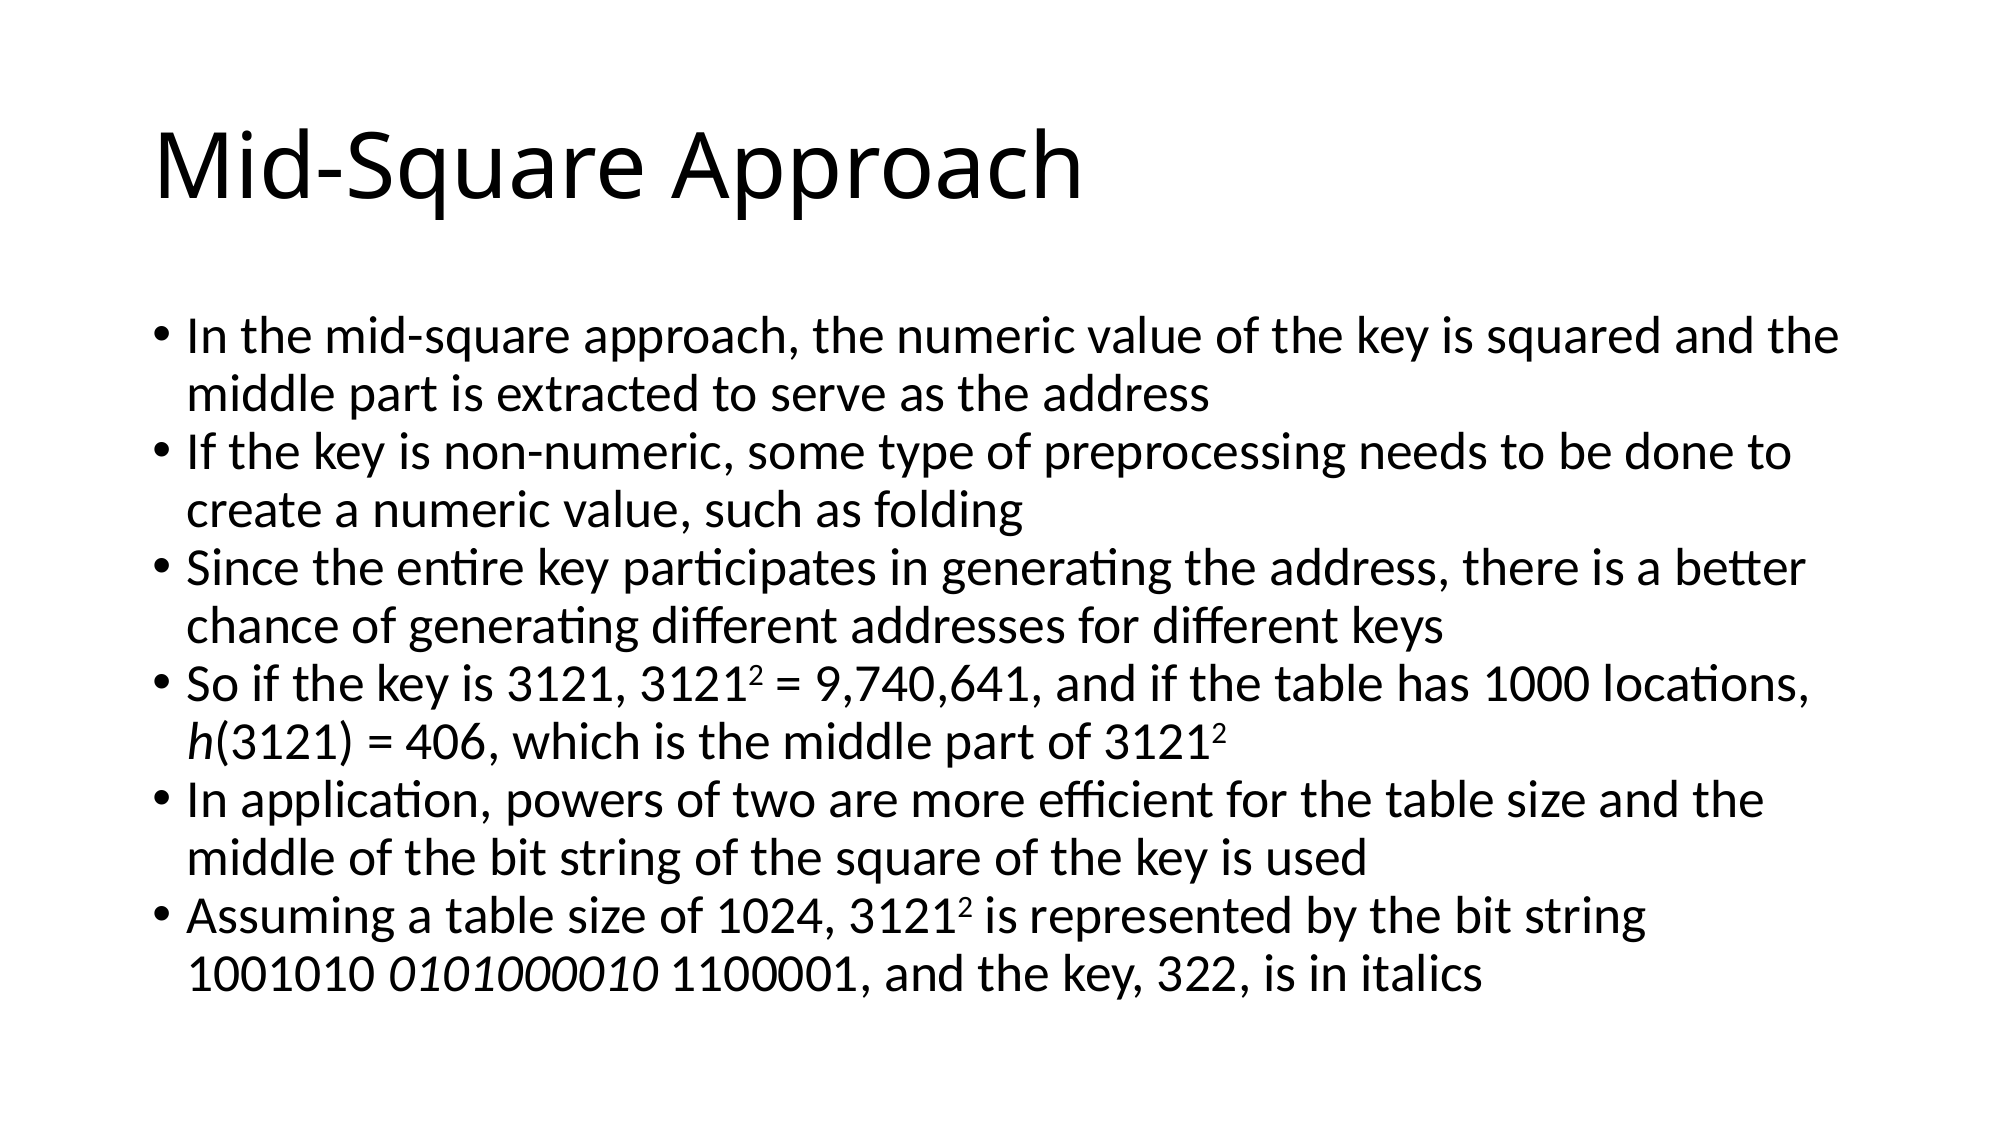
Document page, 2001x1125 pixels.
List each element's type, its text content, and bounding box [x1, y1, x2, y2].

list In the mid-square approach, the numeric value of the key is squared and the middle part is extracted to serve as the address If the key is non-numeric, some type of preprocessing needs to be done to create a numeric value, such as folding Since the entire key participates in generating the address, there is a better chance of generating different addresses for different keys So if the key is 3121, 31212 = 9,740,641, and if the table has 1000 locations, h(3121) = 406, which is the middle part of 31212 In application, powers of two are more efficient for the table size and the middle of the bit string of the square of the key is used Assuming a table size of 1024, 31212 is represented by the bit string 1001010 0101000010 1100001, and the key, 322, is in italics [137, 299, 1863, 1014]
title Mid-Square Approach [137, 59, 1863, 278]
